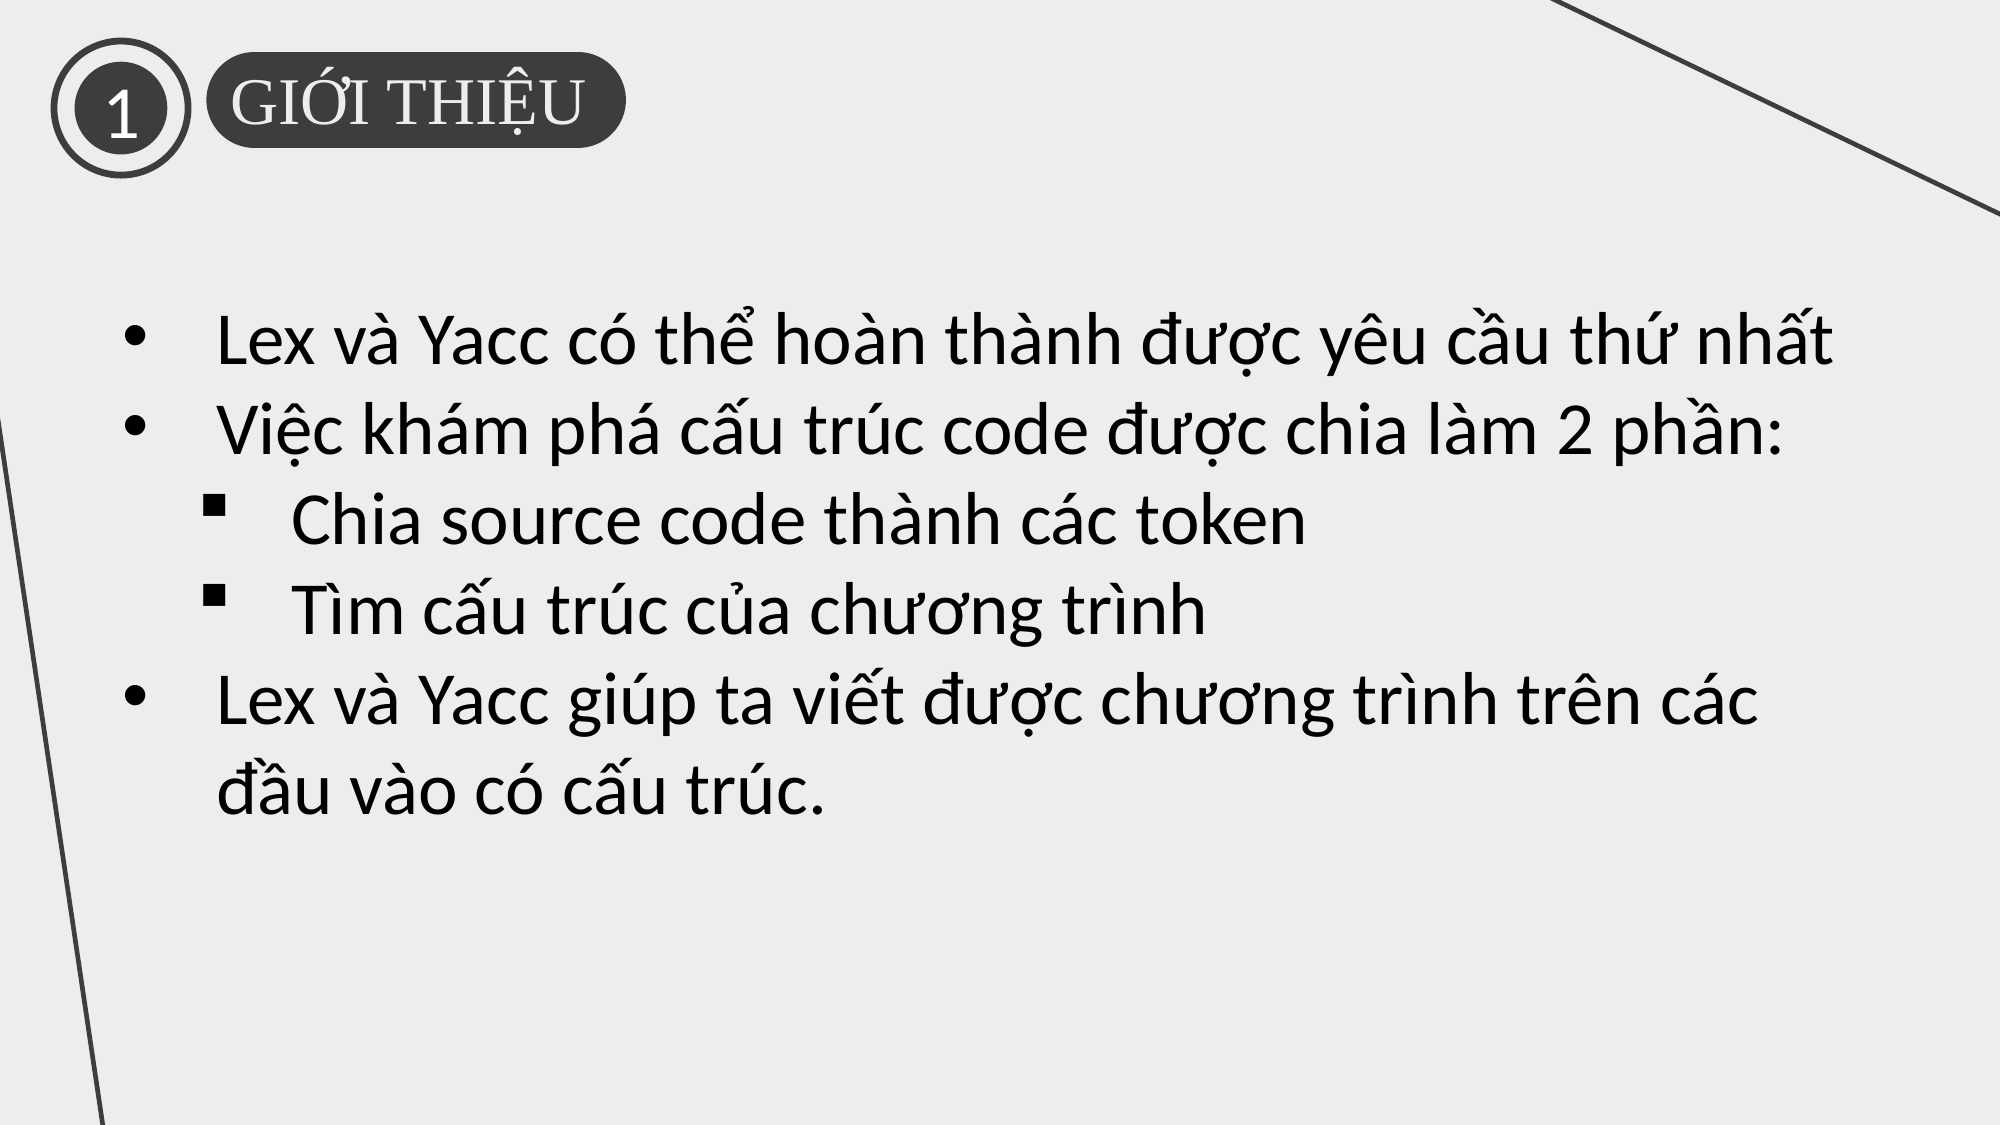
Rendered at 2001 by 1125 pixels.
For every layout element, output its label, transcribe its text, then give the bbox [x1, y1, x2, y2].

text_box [0, 0, 133, 1125]
text_box Lex và Yacc có thể hoàn thành được yêu cầu thứ nhất Việc khám phá cấu trúc code được chia làm 2 phần: Chia source code thành các token Tìm cấu trúc của chương trình Lex và Yacc giúp ta viết được chương trình trên các đầu vào có cấu trúc. [133, 282, 1893, 837]
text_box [191, 0, 2000, 354]
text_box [133, 37, 191, 179]
